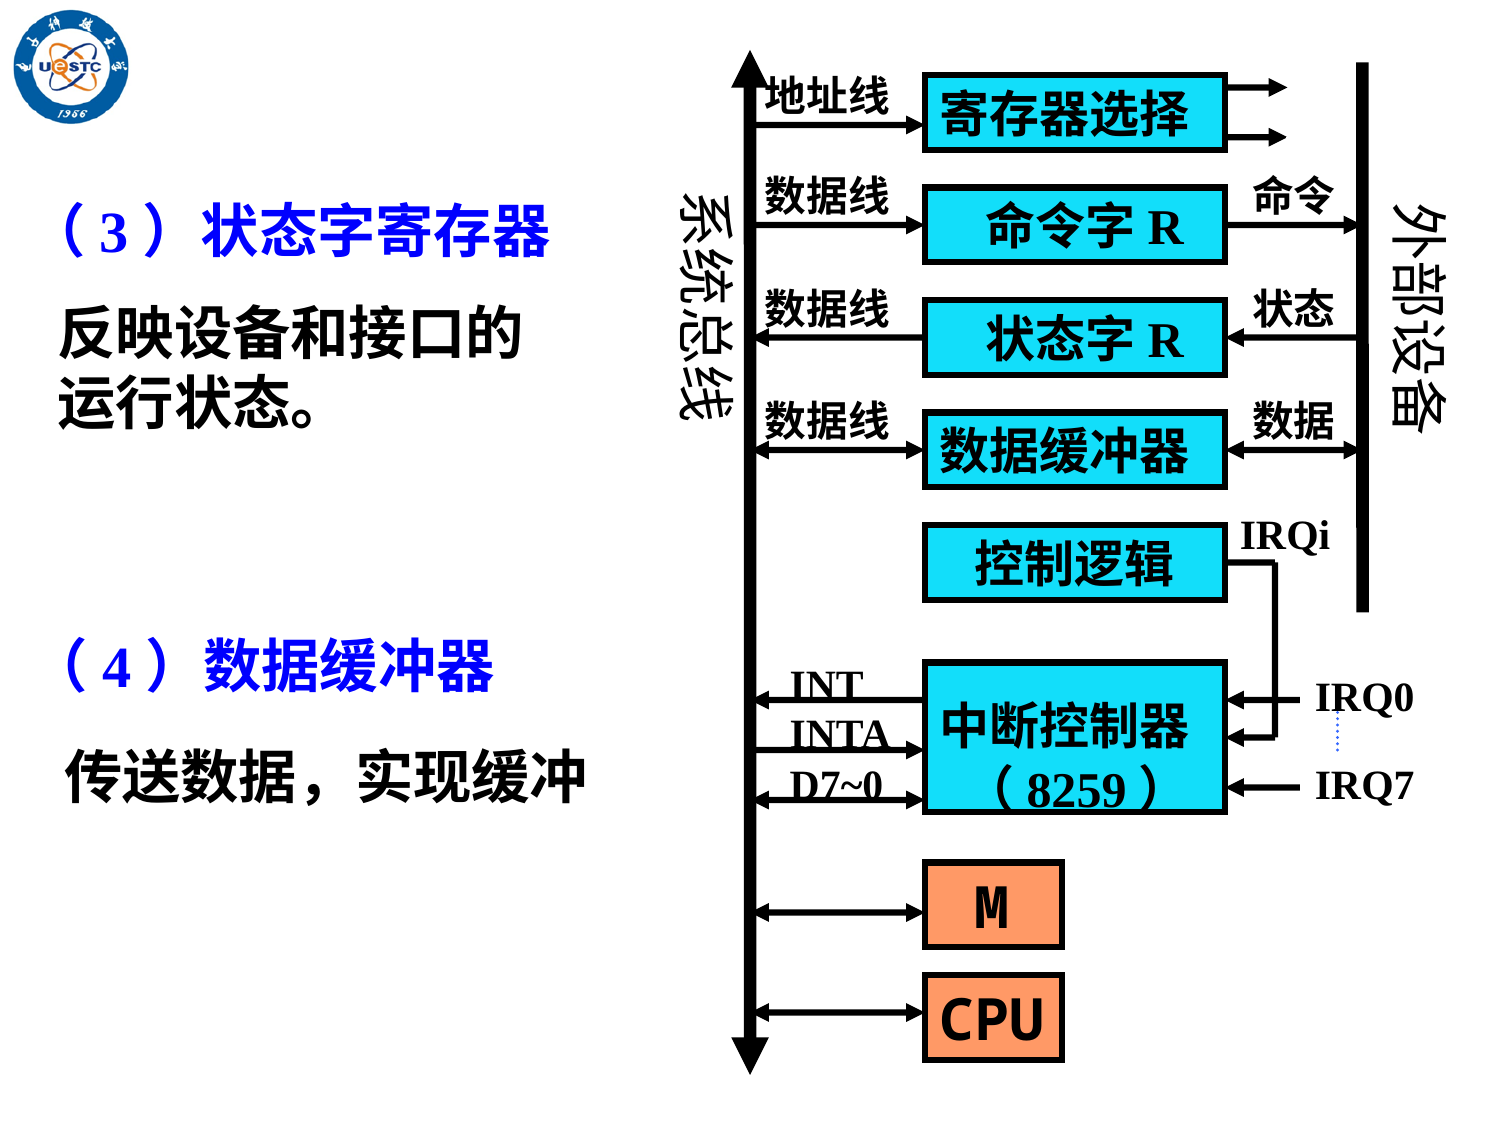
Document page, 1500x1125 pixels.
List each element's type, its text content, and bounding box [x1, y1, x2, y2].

text_box 反映设备和接口的运行状态。 [42, 289, 591, 444]
text_box 传送数据，实现缓冲 [49, 733, 643, 818]
picture [6, 8, 136, 126]
text_box （3）状态字寄存器 [12, 186, 643, 272]
text_box （4）数据缓冲器 [15, 621, 551, 707]
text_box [648, 49, 1500, 1076]
